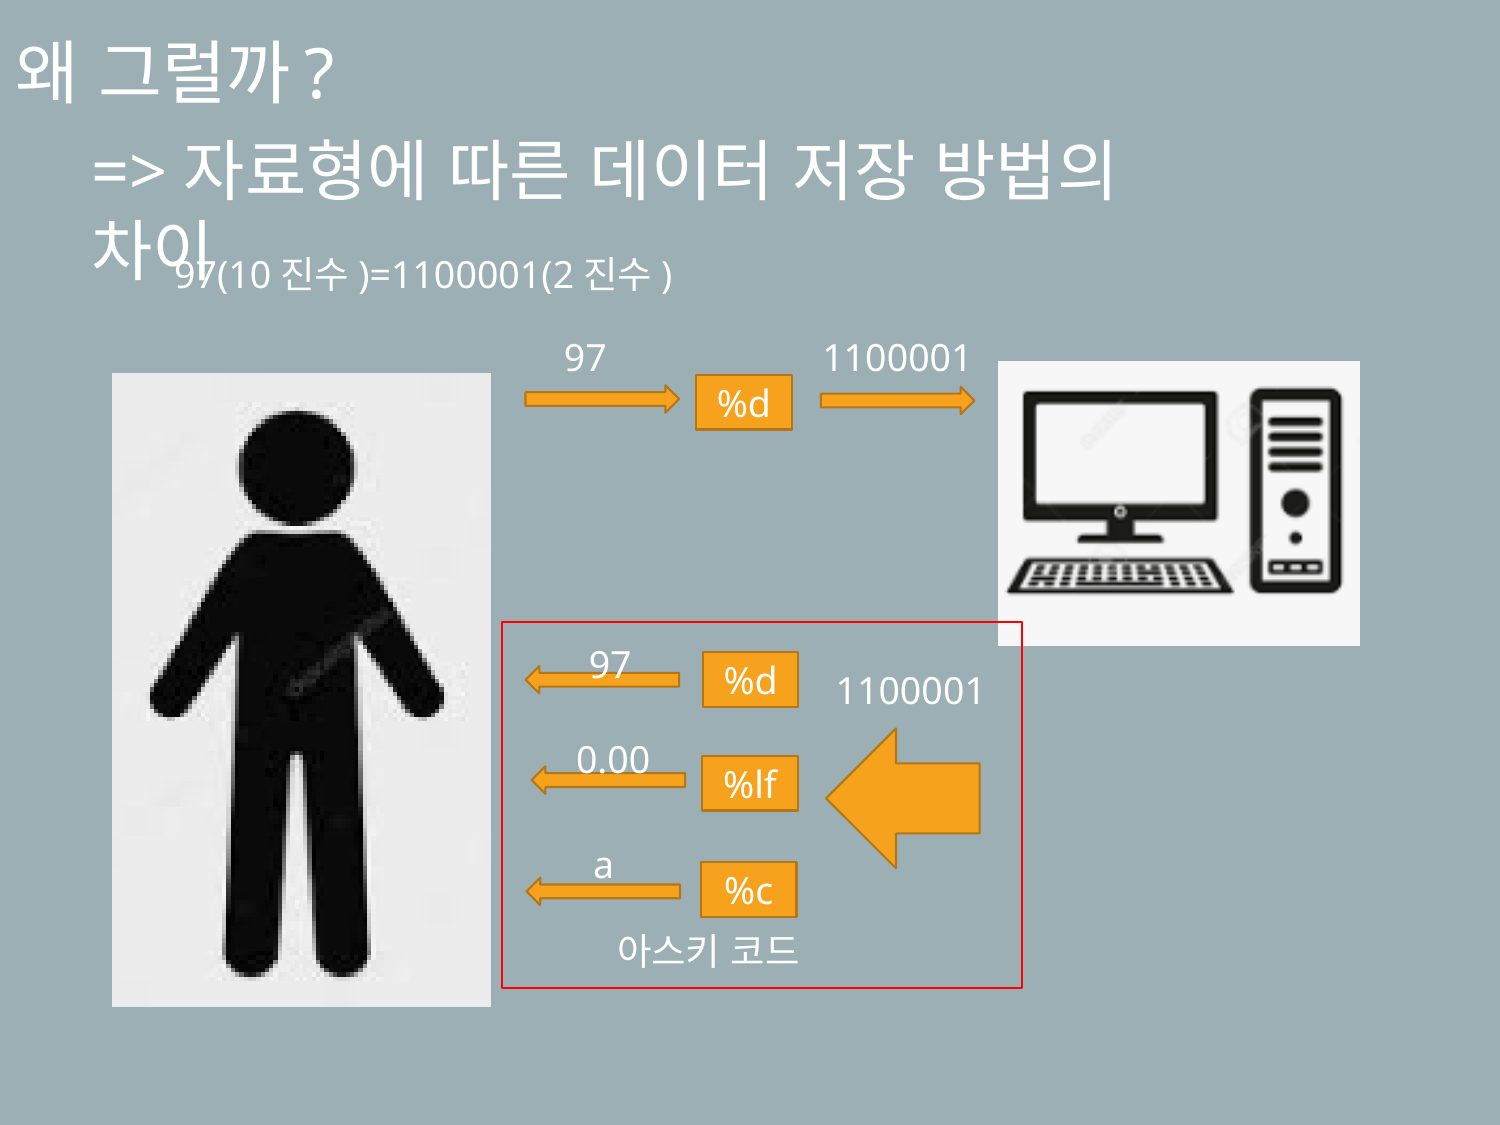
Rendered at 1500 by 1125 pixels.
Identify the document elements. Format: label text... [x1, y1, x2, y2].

picture [112, 373, 491, 1007]
text_box [501, 621, 1023, 989]
text_box 97 [549, 326, 656, 386]
text_box [819, 386, 976, 416]
picture [997, 361, 1360, 646]
text_box %d [695, 374, 793, 431]
text_box 97(10진수)=1100001(2진수) [159, 243, 774, 304]
text_box 1100001 [807, 326, 998, 386]
text_box =>자료형에 따른 데이터 저장 방법의 차이 [76, 121, 1199, 296]
text_box [524, 384, 680, 414]
subtitle 왜 그럴까? [0, 21, 1258, 122]
